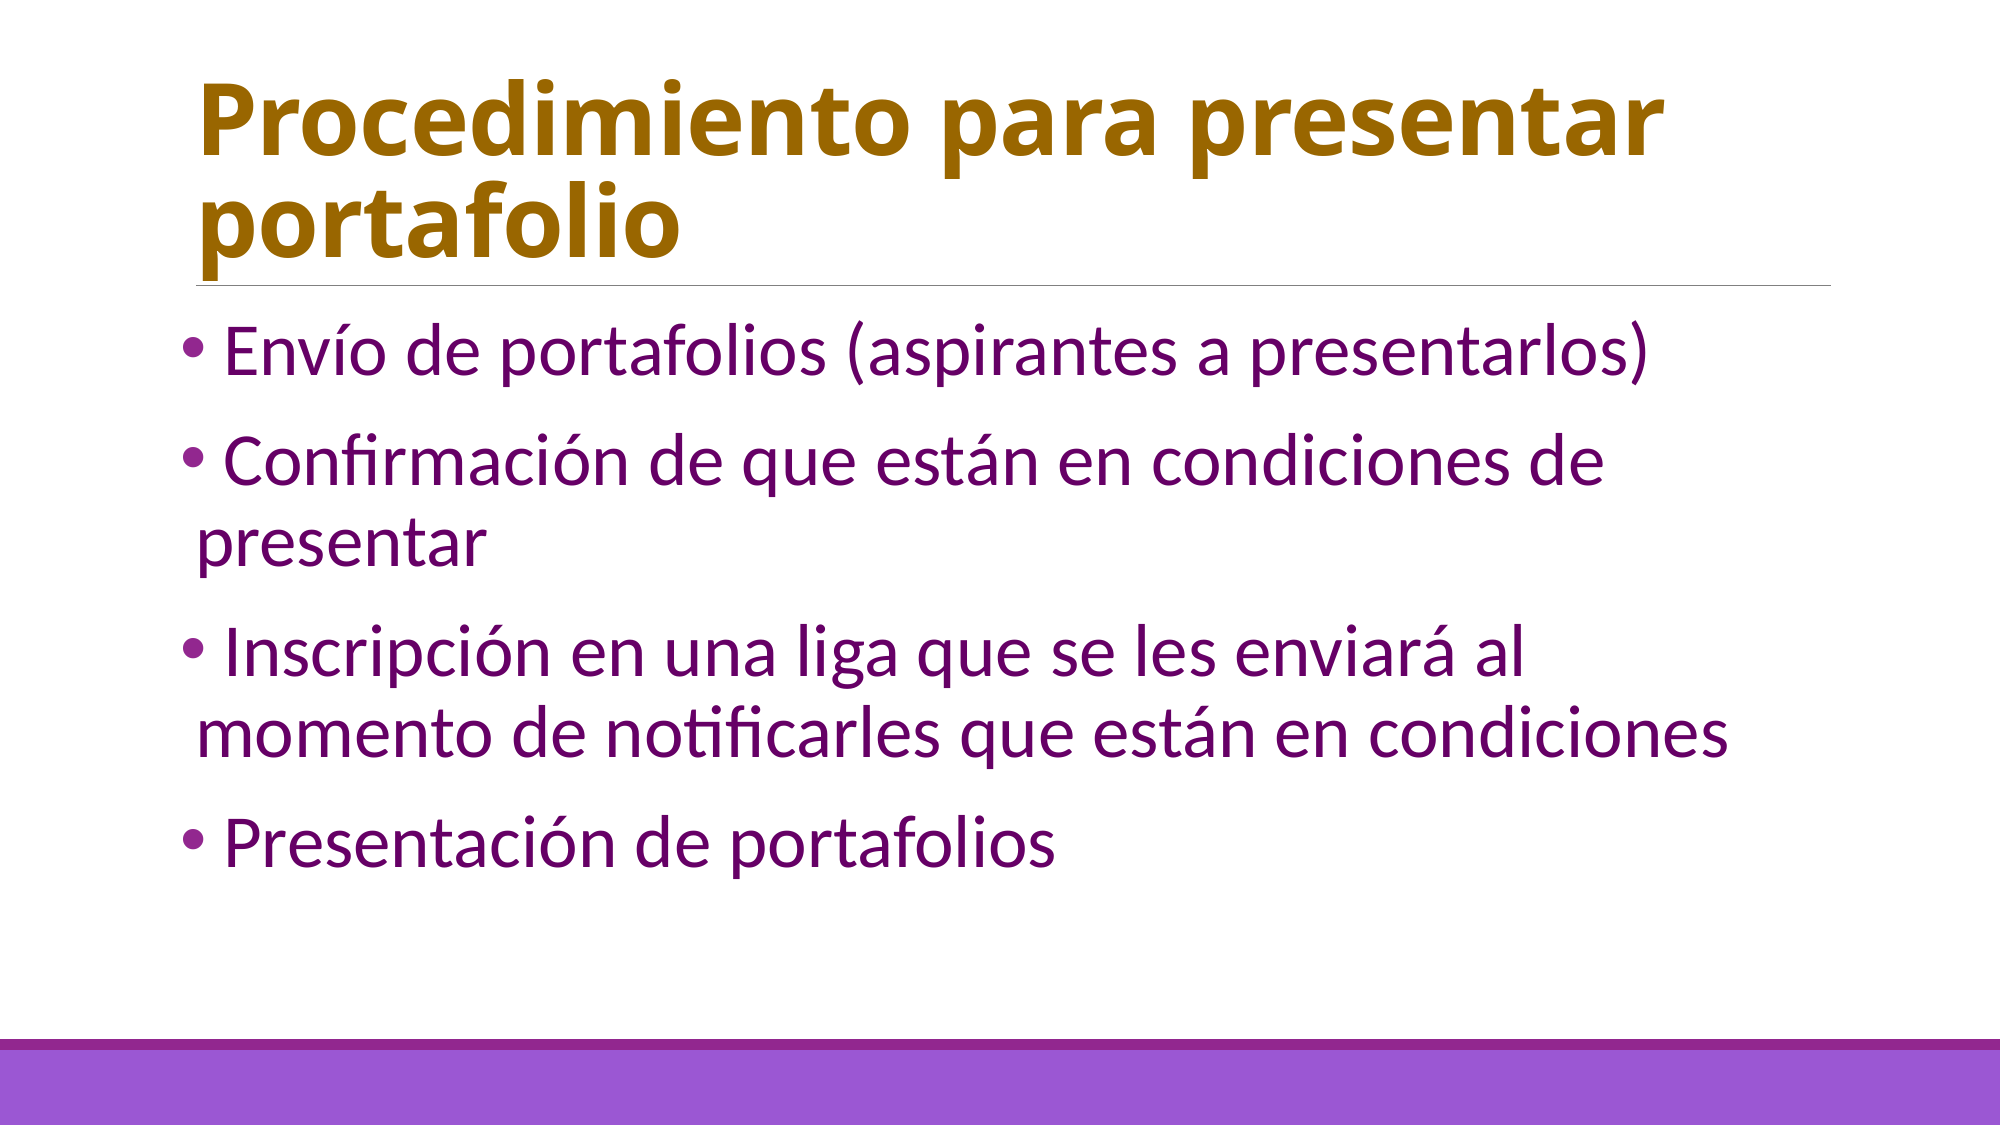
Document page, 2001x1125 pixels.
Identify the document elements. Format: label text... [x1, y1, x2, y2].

title Procedimiento para presentar portafolio [180, 47, 1830, 285]
list Envío de portafolios (aspirantes a presentarlos) Confirmación de que están en condiciones de presentar Inscripción en una liga que se les enviará al momento de notificarles que están en condiciones Presentación de portafolios [180, 302, 1830, 963]
